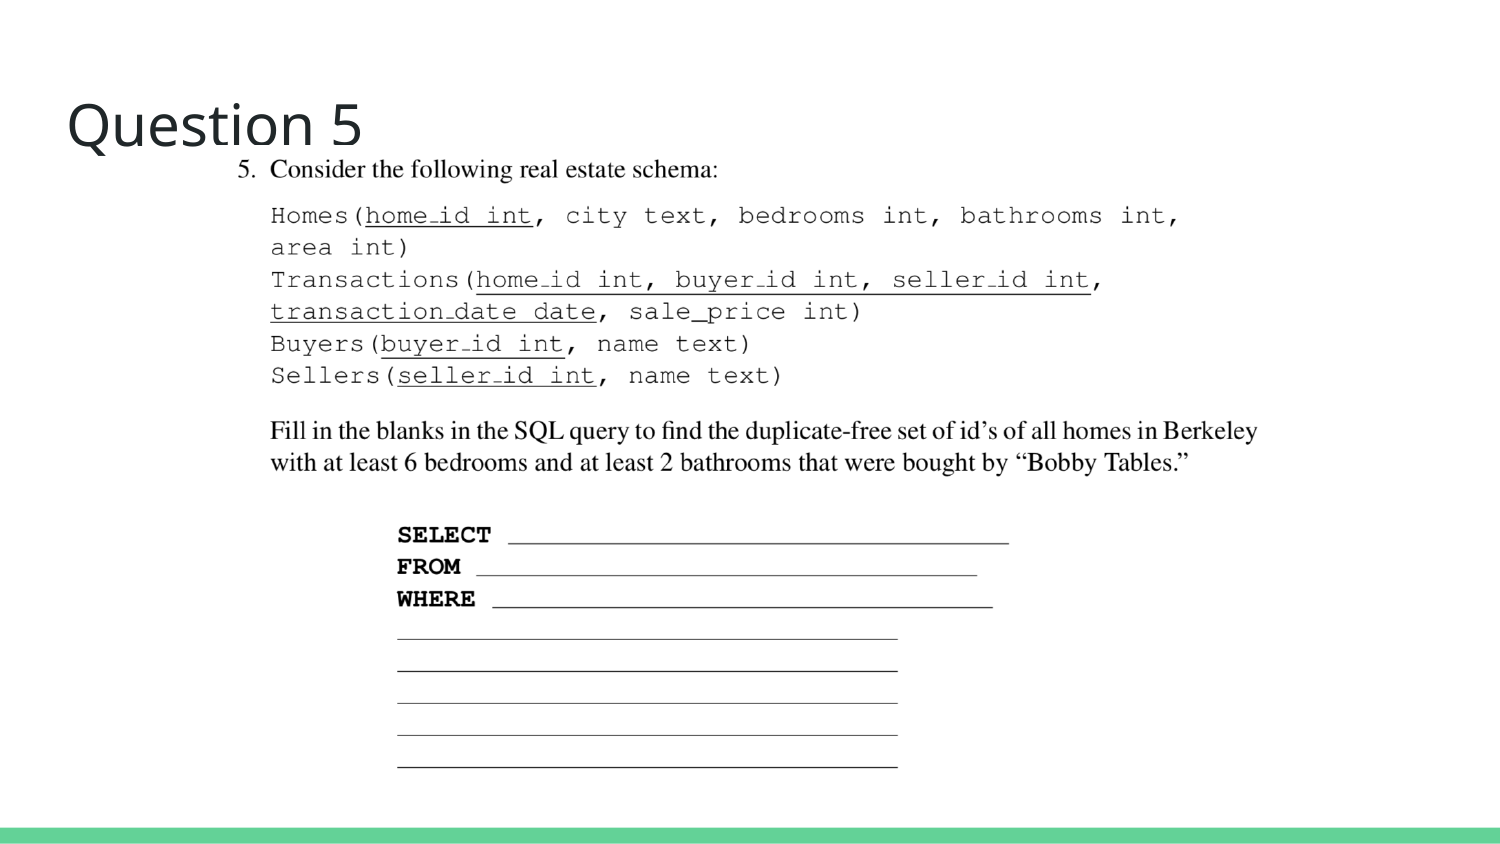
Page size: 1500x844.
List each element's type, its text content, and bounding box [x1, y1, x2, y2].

title Question 5 [51, 72, 1449, 167]
picture [206, 145, 1320, 823]
